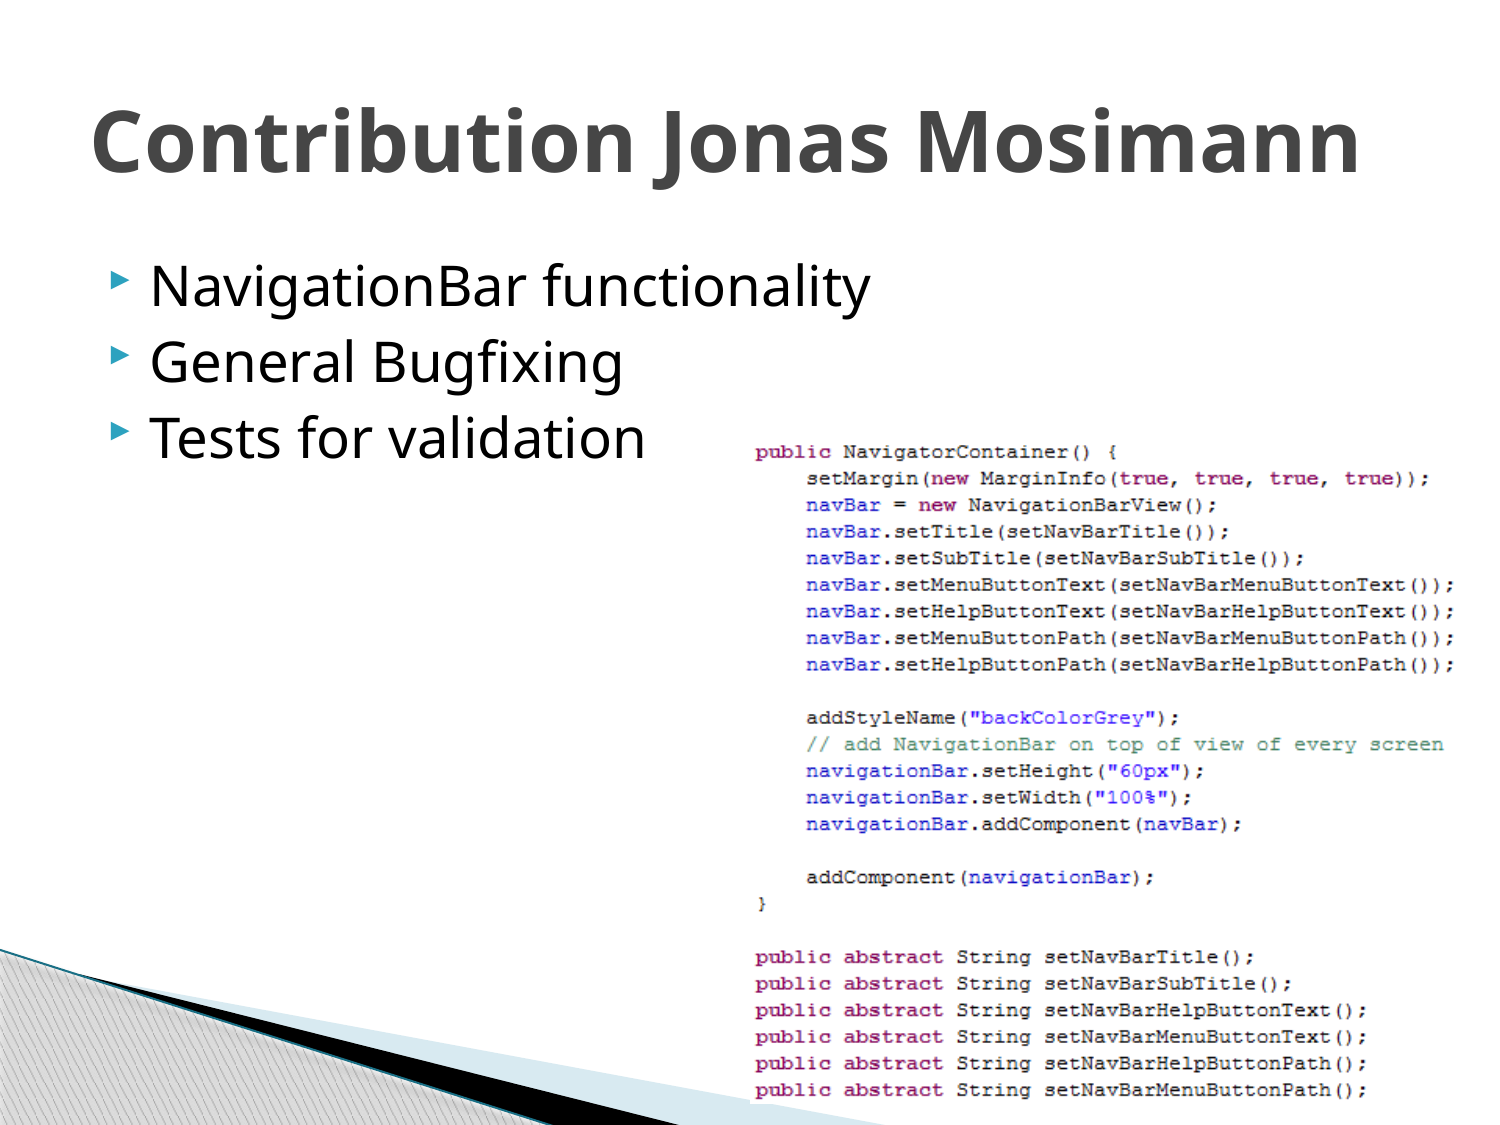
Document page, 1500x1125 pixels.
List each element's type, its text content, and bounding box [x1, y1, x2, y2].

list NavigationBar functionality General Bugfixing Tests for validation [75, 243, 1425, 986]
title Contribution Jonas Mosimann [75, 45, 1425, 233]
picture [749, 444, 1463, 1104]
